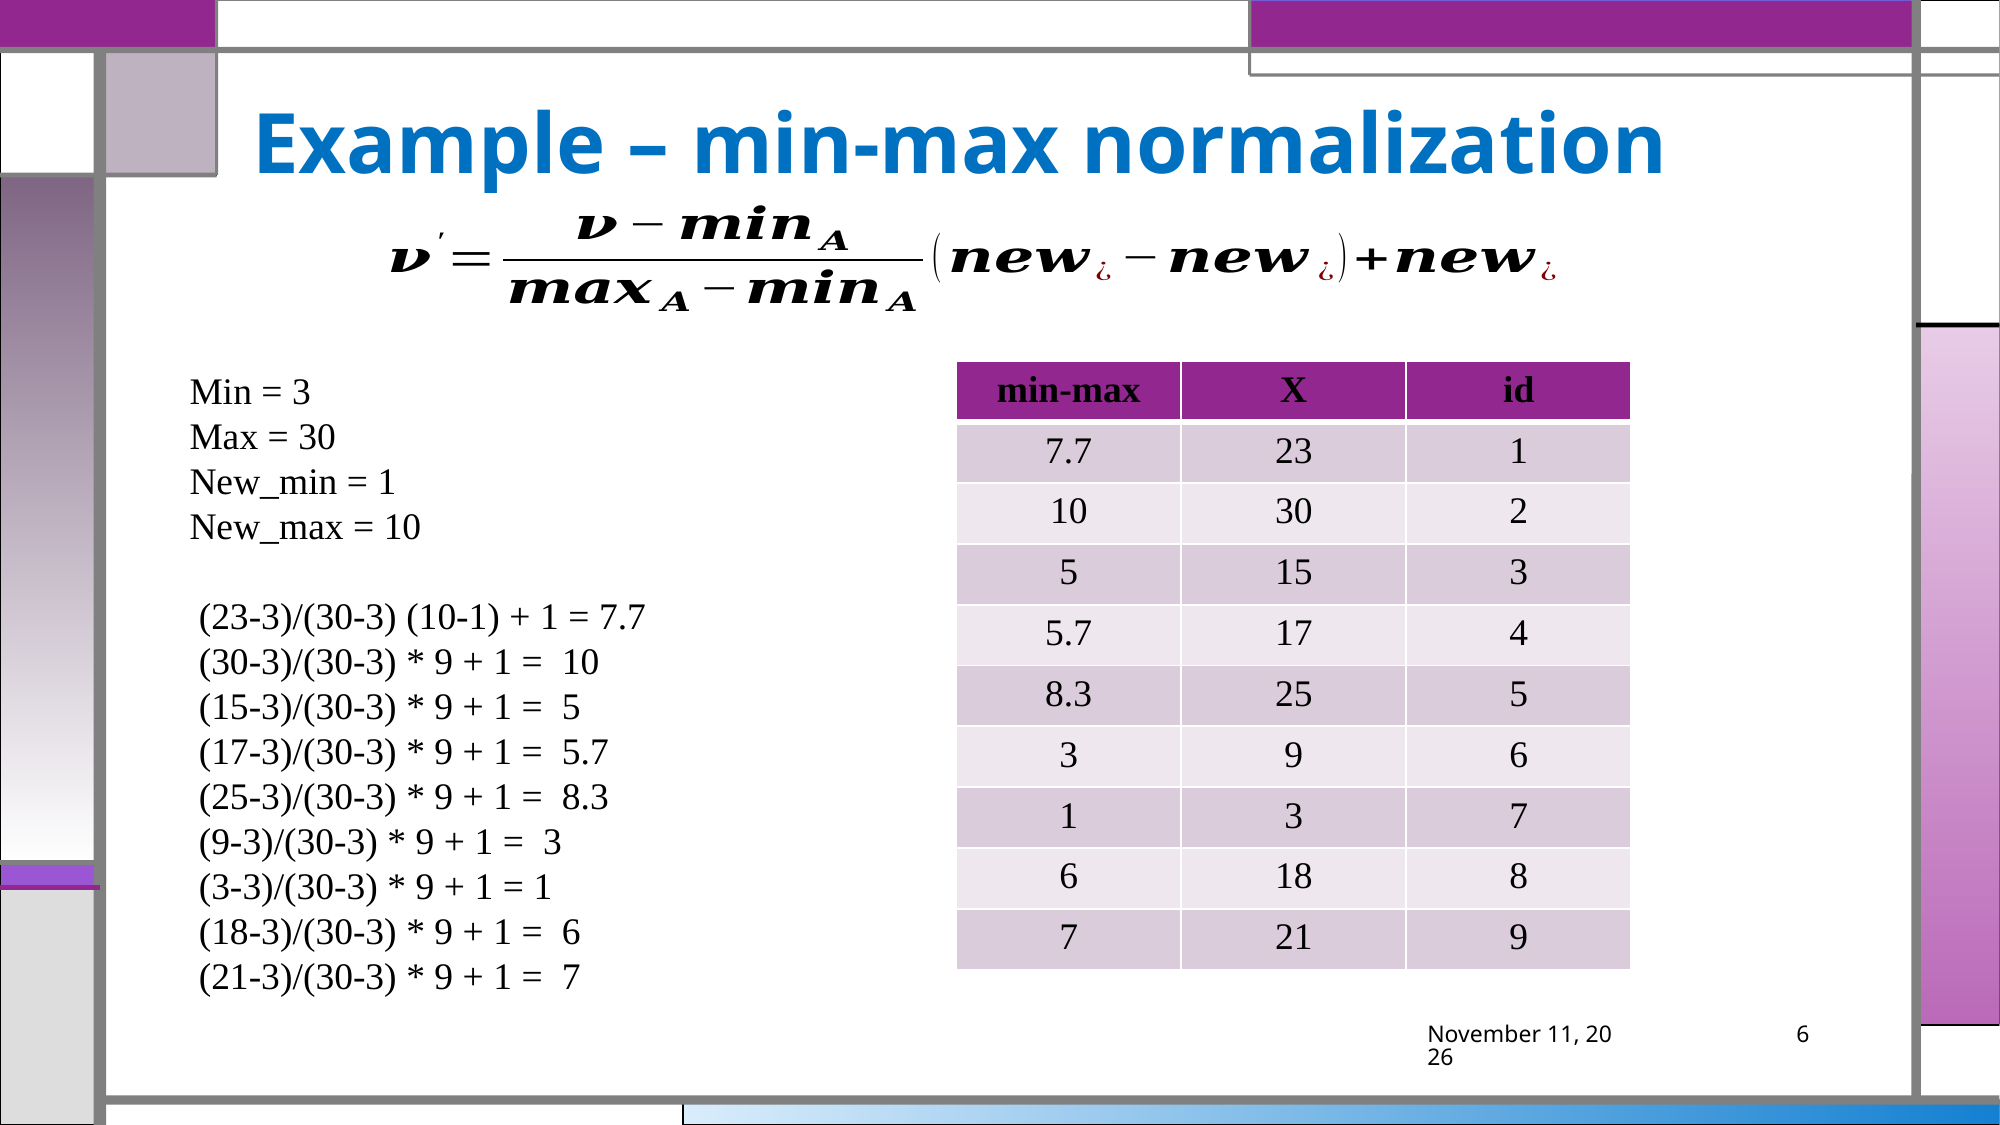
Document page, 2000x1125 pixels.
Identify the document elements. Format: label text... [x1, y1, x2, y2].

table_header id [1407, 362, 1630, 419]
table_cell 5.7 [957, 606, 1180, 665]
table_cell 4 [1407, 606, 1630, 665]
table_cell 9 [1182, 727, 1405, 786]
table_cell 23 [1182, 425, 1405, 482]
table_cell 3 [1182, 788, 1405, 847]
title Example – min-max normalization [237, 50, 1813, 199]
table_cell 5 [957, 545, 1180, 604]
table_header min-max [957, 362, 1180, 419]
table_cell 3 [1407, 545, 1630, 604]
table_cell 6 [1407, 727, 1630, 786]
table_cell 18 [1182, 849, 1405, 908]
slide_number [1412, 1012, 1629, 1058]
table_header X [1182, 362, 1405, 419]
table_cell 17 [1182, 606, 1405, 665]
table_cell 1 [1407, 425, 1630, 482]
table_cell 8.3 [957, 666, 1180, 725]
table_cell 7 [957, 910, 1180, 969]
table_cell 3 [957, 727, 1180, 786]
table_cell 9 [1407, 910, 1630, 969]
table_cell 15 [1182, 545, 1405, 604]
table_cell 1 [957, 788, 1180, 847]
table_cell 10 [957, 484, 1180, 543]
table_cell 6 [957, 849, 1180, 908]
table_cell 8 [1407, 849, 1630, 908]
table_cell 7.7 [957, 425, 1180, 482]
table_cell 25 [1182, 666, 1405, 725]
table_cell 5 [1407, 666, 1630, 725]
table_cell 30 [1182, 484, 1405, 543]
slide_number 6 [1662, 1012, 1825, 1058]
table_cell 2 [1407, 484, 1630, 543]
table_cell 7 [1407, 788, 1630, 847]
table_cell 21 [1182, 910, 1405, 969]
